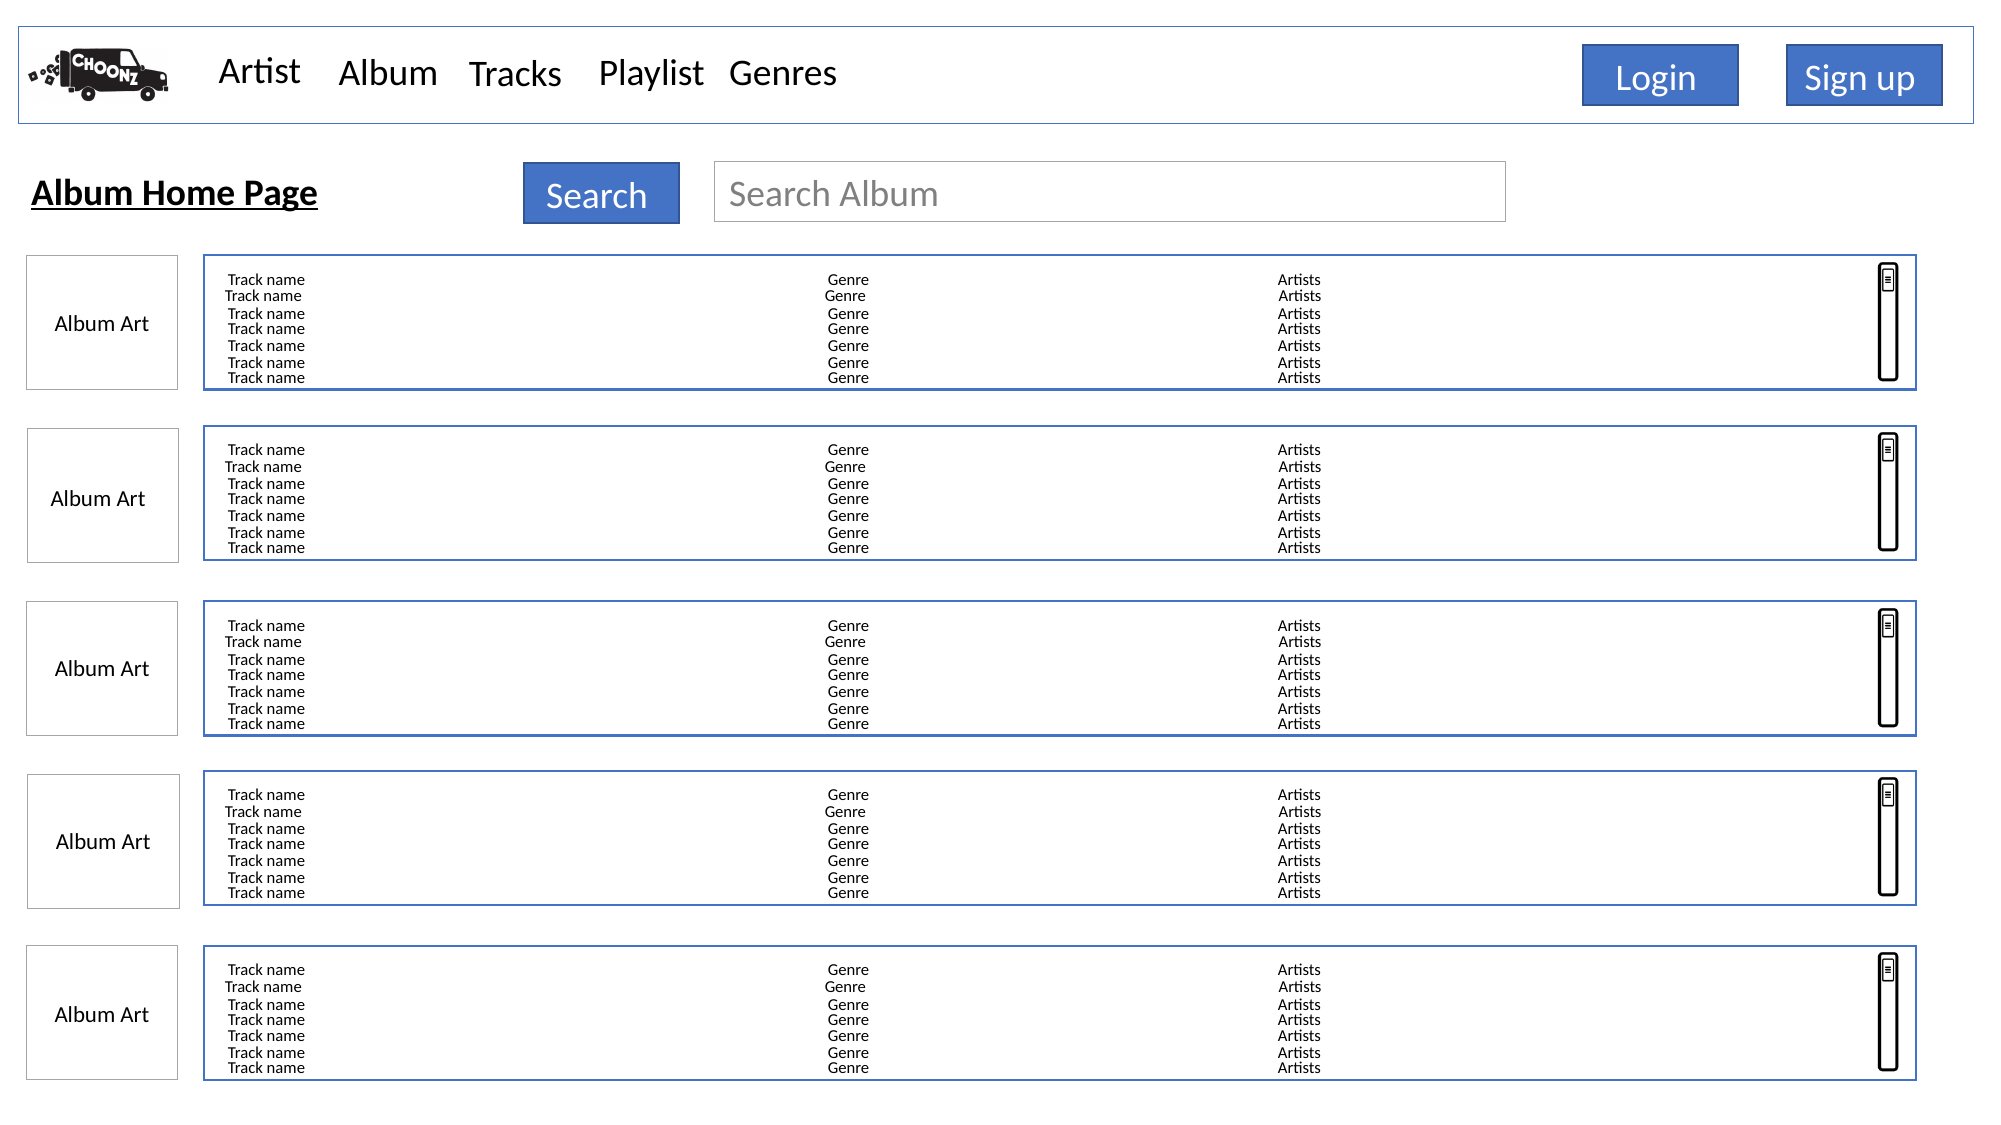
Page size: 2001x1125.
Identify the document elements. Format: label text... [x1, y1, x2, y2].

text_box Album Art [27, 819, 179, 862]
text_box [26, 601, 178, 646]
text_box [26, 344, 178, 390]
text_box Album Art [22, 475, 174, 519]
text_box [27, 774, 180, 909]
text_box Album Home Page [16, 160, 339, 221]
text_box Album Art [26, 300, 178, 344]
text_box Album Art [26, 646, 178, 689]
text_box [27, 428, 179, 563]
text_box [26, 945, 178, 992]
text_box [203, 770, 1916, 911]
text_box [203, 255, 1916, 395]
text_box [26, 689, 178, 736]
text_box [203, 945, 1916, 1086]
text_box [26, 255, 178, 300]
text_box Search [523, 162, 680, 224]
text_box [203, 601, 1916, 741]
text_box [203, 425, 1916, 566]
text_box [26, 1035, 178, 1080]
text_box Search Album [714, 161, 1506, 222]
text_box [18, 26, 1974, 124]
text_box Album Art [26, 992, 178, 1035]
